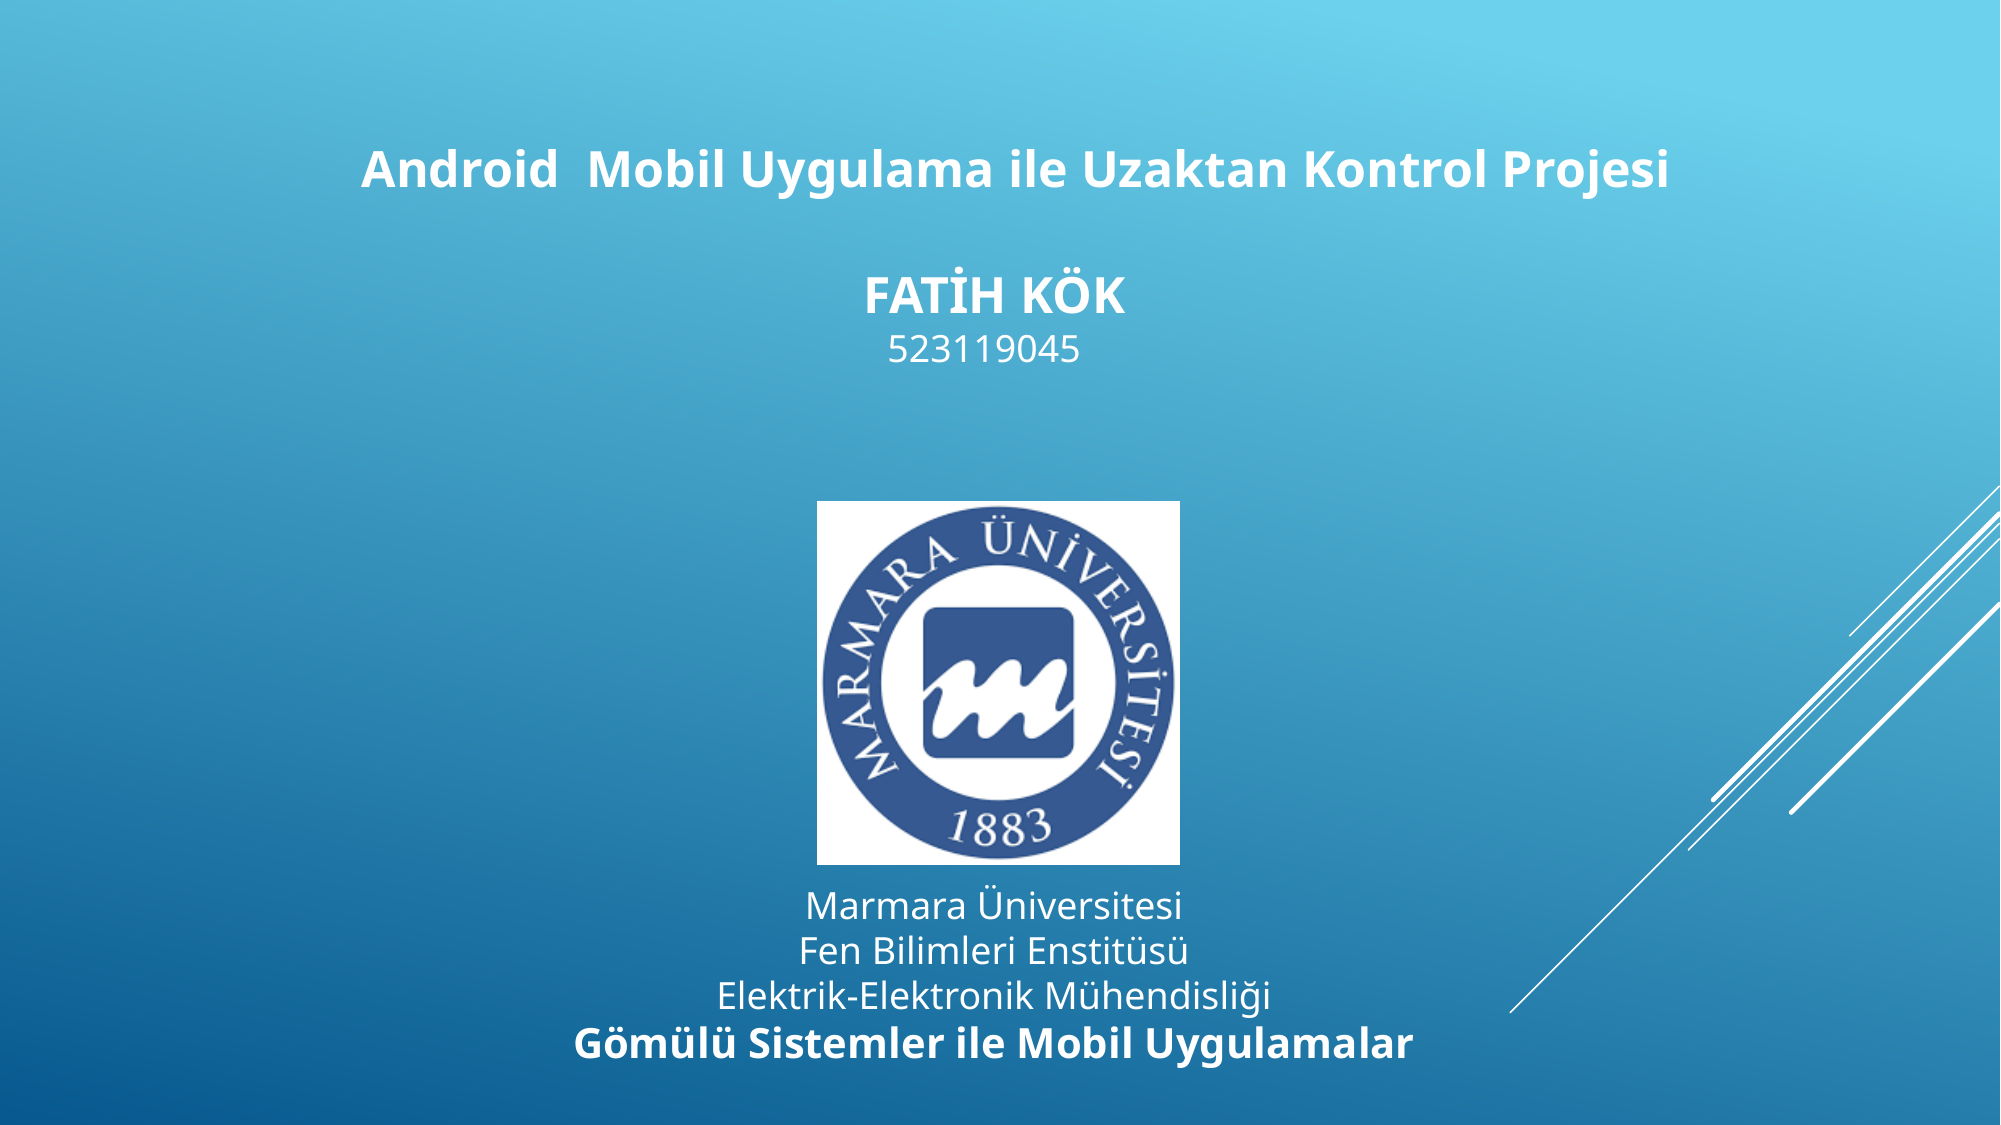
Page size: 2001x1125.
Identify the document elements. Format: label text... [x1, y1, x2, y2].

text_box 523119045 [872, 317, 1096, 378]
text_box Android Mobil Uygulama ile Uzaktan Kontrol Projesi [347, 129, 1836, 325]
picture [816, 501, 1181, 865]
text_box Marmara Üniversitesi Fen Bilimleri Enstitüsü Elektrik-Elektronik Mühendisliği Gömülü Sistemler ile Mobil Uygulamalar [494, 874, 1495, 1075]
text_box FATİH KÖK [848, 256, 1179, 331]
